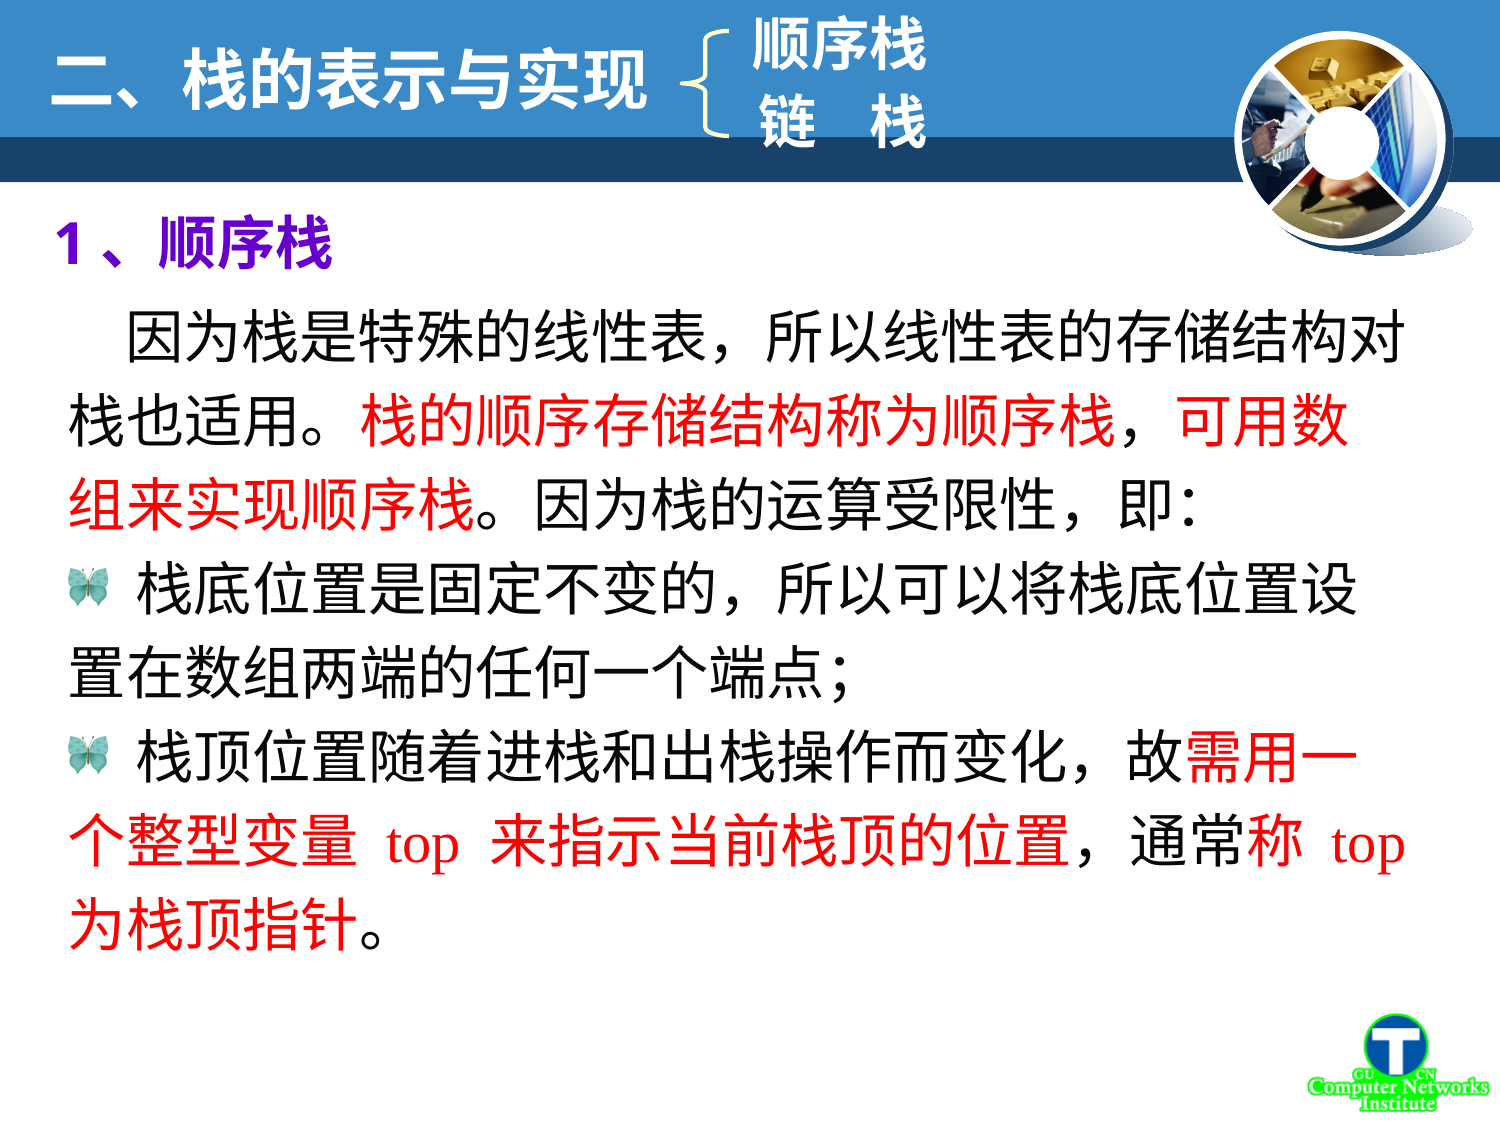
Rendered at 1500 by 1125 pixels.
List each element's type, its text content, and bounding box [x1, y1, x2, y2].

text_box 1、顺序栈 [38, 198, 349, 284]
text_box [586, 0, 950, 164]
picture [1274, 39, 1404, 114]
picture [1365, 69, 1438, 208]
text_box 因为栈是特殊的线性表，所以线性表的存储结构对栈也适用。栈的顺序存储结构称为顺序栈，可用数组来实现顺序栈。因为栈的运算受限性，即： 栈底位置是固定不变的，所以可以将栈底位置设置在数组两端的任何一个端点； 栈顶位置随着进栈和出栈操作而变化，故需用一个整型变量 top 来指示当前栈顶的位置，通常称 top 为栈顶指针。 [53, 278, 1422, 966]
picture [67, 566, 109, 608]
picture [1305, 1011, 1491, 1115]
picture [1271, 167, 1406, 239]
text_box 二、栈的表示与实现 [0, 31, 581, 156]
picture [67, 734, 109, 776]
picture [1241, 70, 1315, 205]
